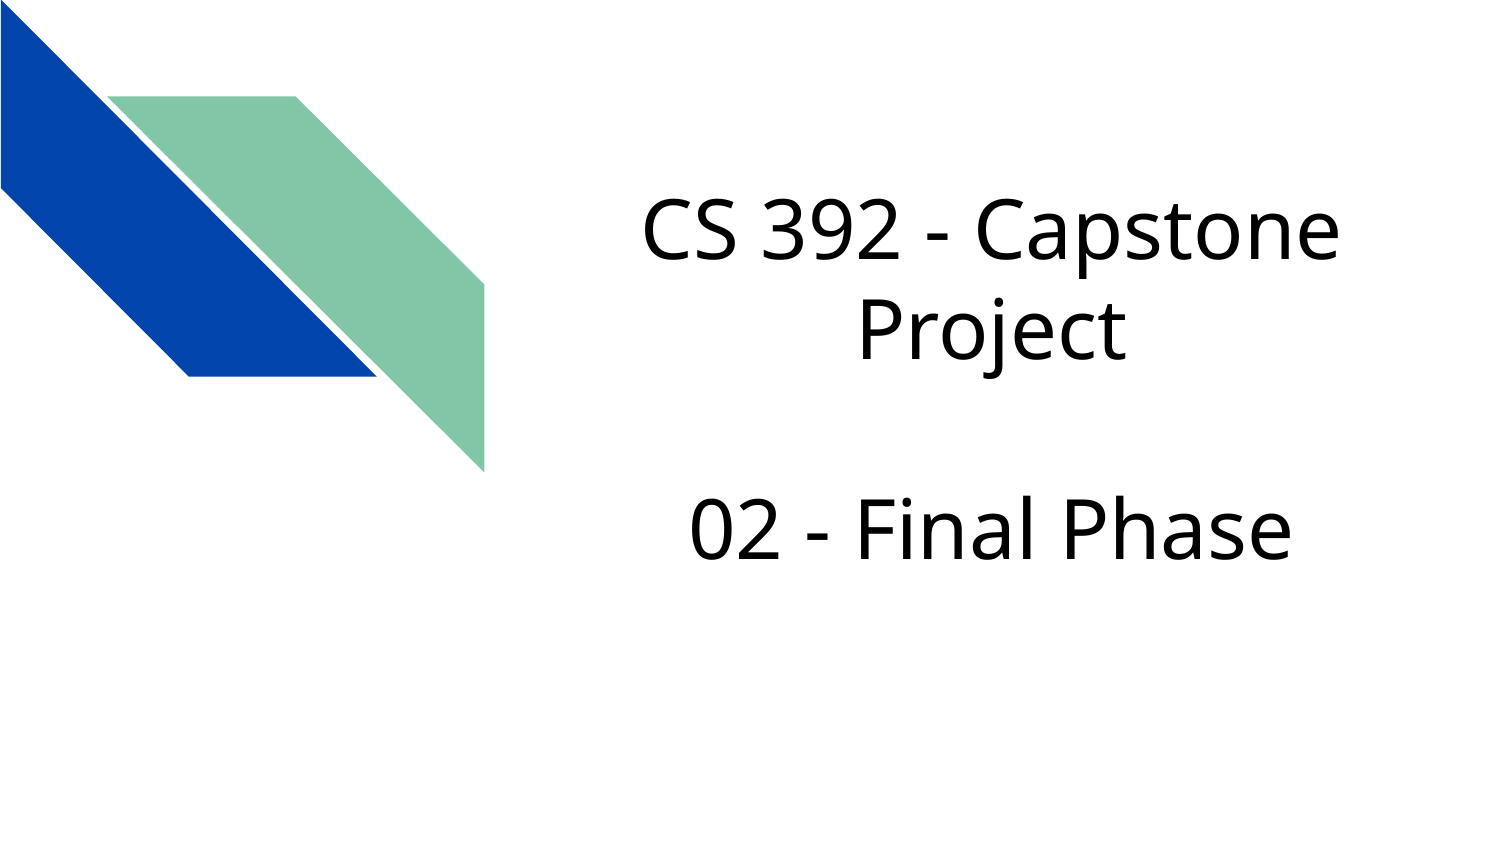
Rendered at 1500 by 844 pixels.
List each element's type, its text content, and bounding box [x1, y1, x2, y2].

title CS 392 - Capstone Project 02 - Final Phase [580, 161, 1404, 764]
